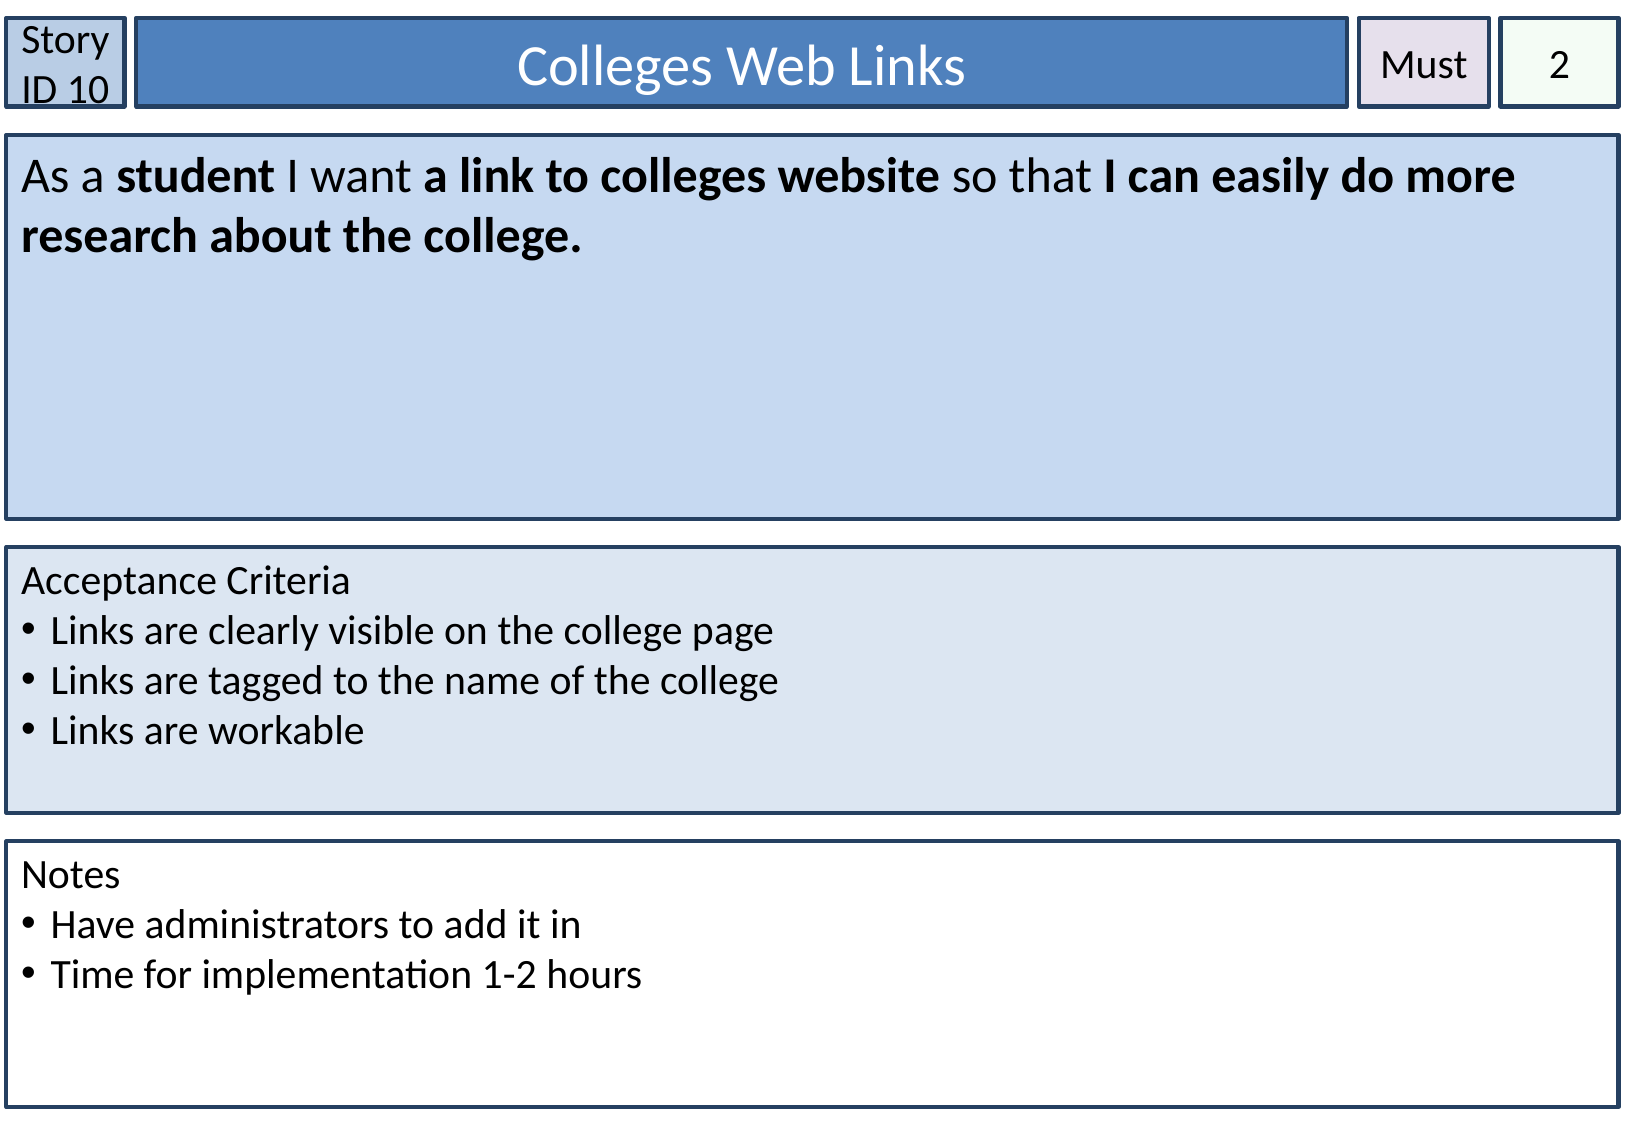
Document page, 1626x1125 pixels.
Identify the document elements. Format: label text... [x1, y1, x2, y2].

text_box 2 [1498, 16, 1621, 109]
text_box As a student I want a link to colleges website so that I can easily do more research about the college. [4, 133, 1621, 521]
text_box Must [1357, 16, 1491, 109]
text_box Notes Have administrators to add it in Time for implementation 1-2 hours [4, 839, 1621, 1109]
text_box Story ID 10 [4, 16, 127, 109]
text_box Colleges Web Links [134, 16, 1349, 109]
text_box Acceptance Criteria Links are clearly visible on the college page Links are tagged to the name of the college Links are workable [4, 545, 1621, 815]
